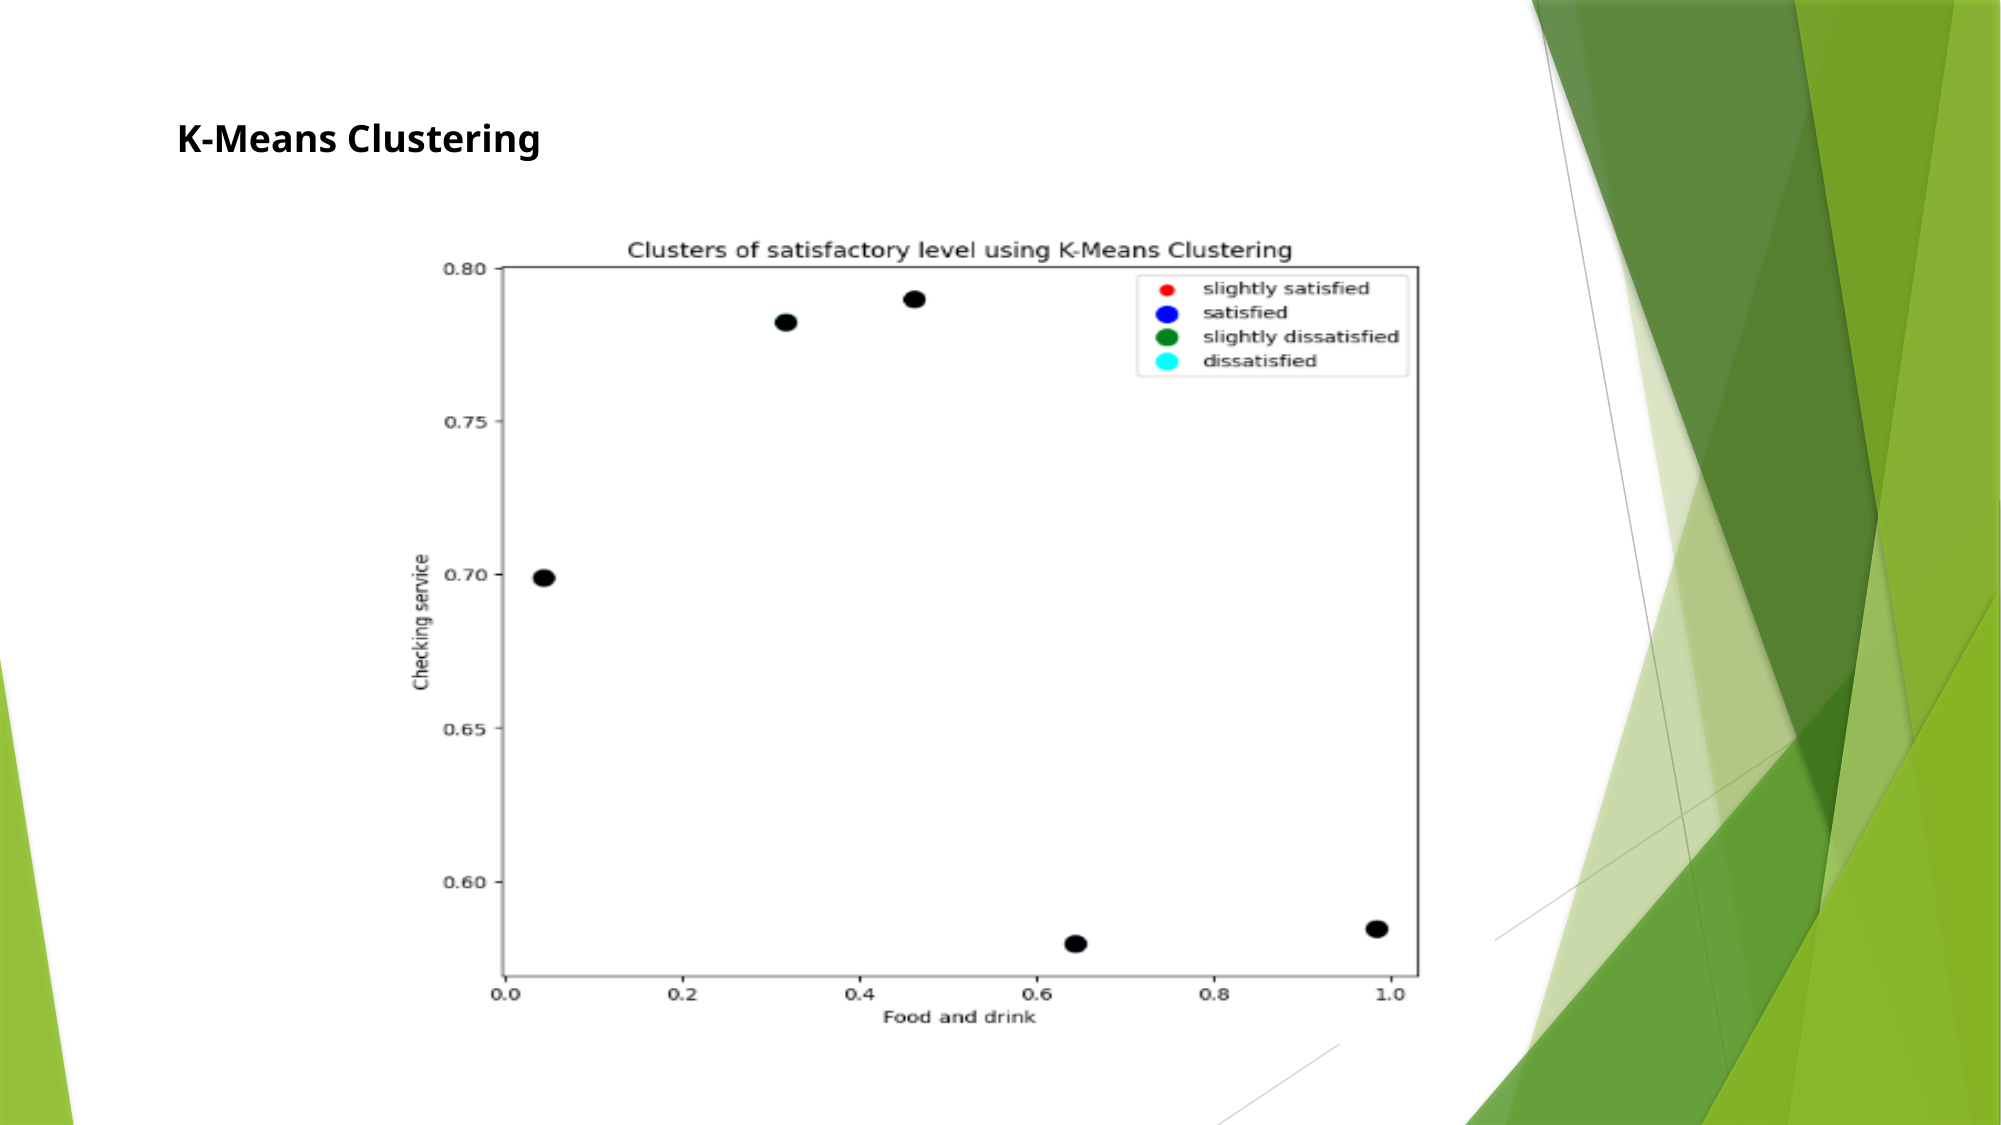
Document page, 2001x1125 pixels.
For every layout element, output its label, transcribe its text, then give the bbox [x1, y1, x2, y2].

text_box K-Means Clustering [161, 107, 848, 213]
picture [388, 232, 1496, 1044]
